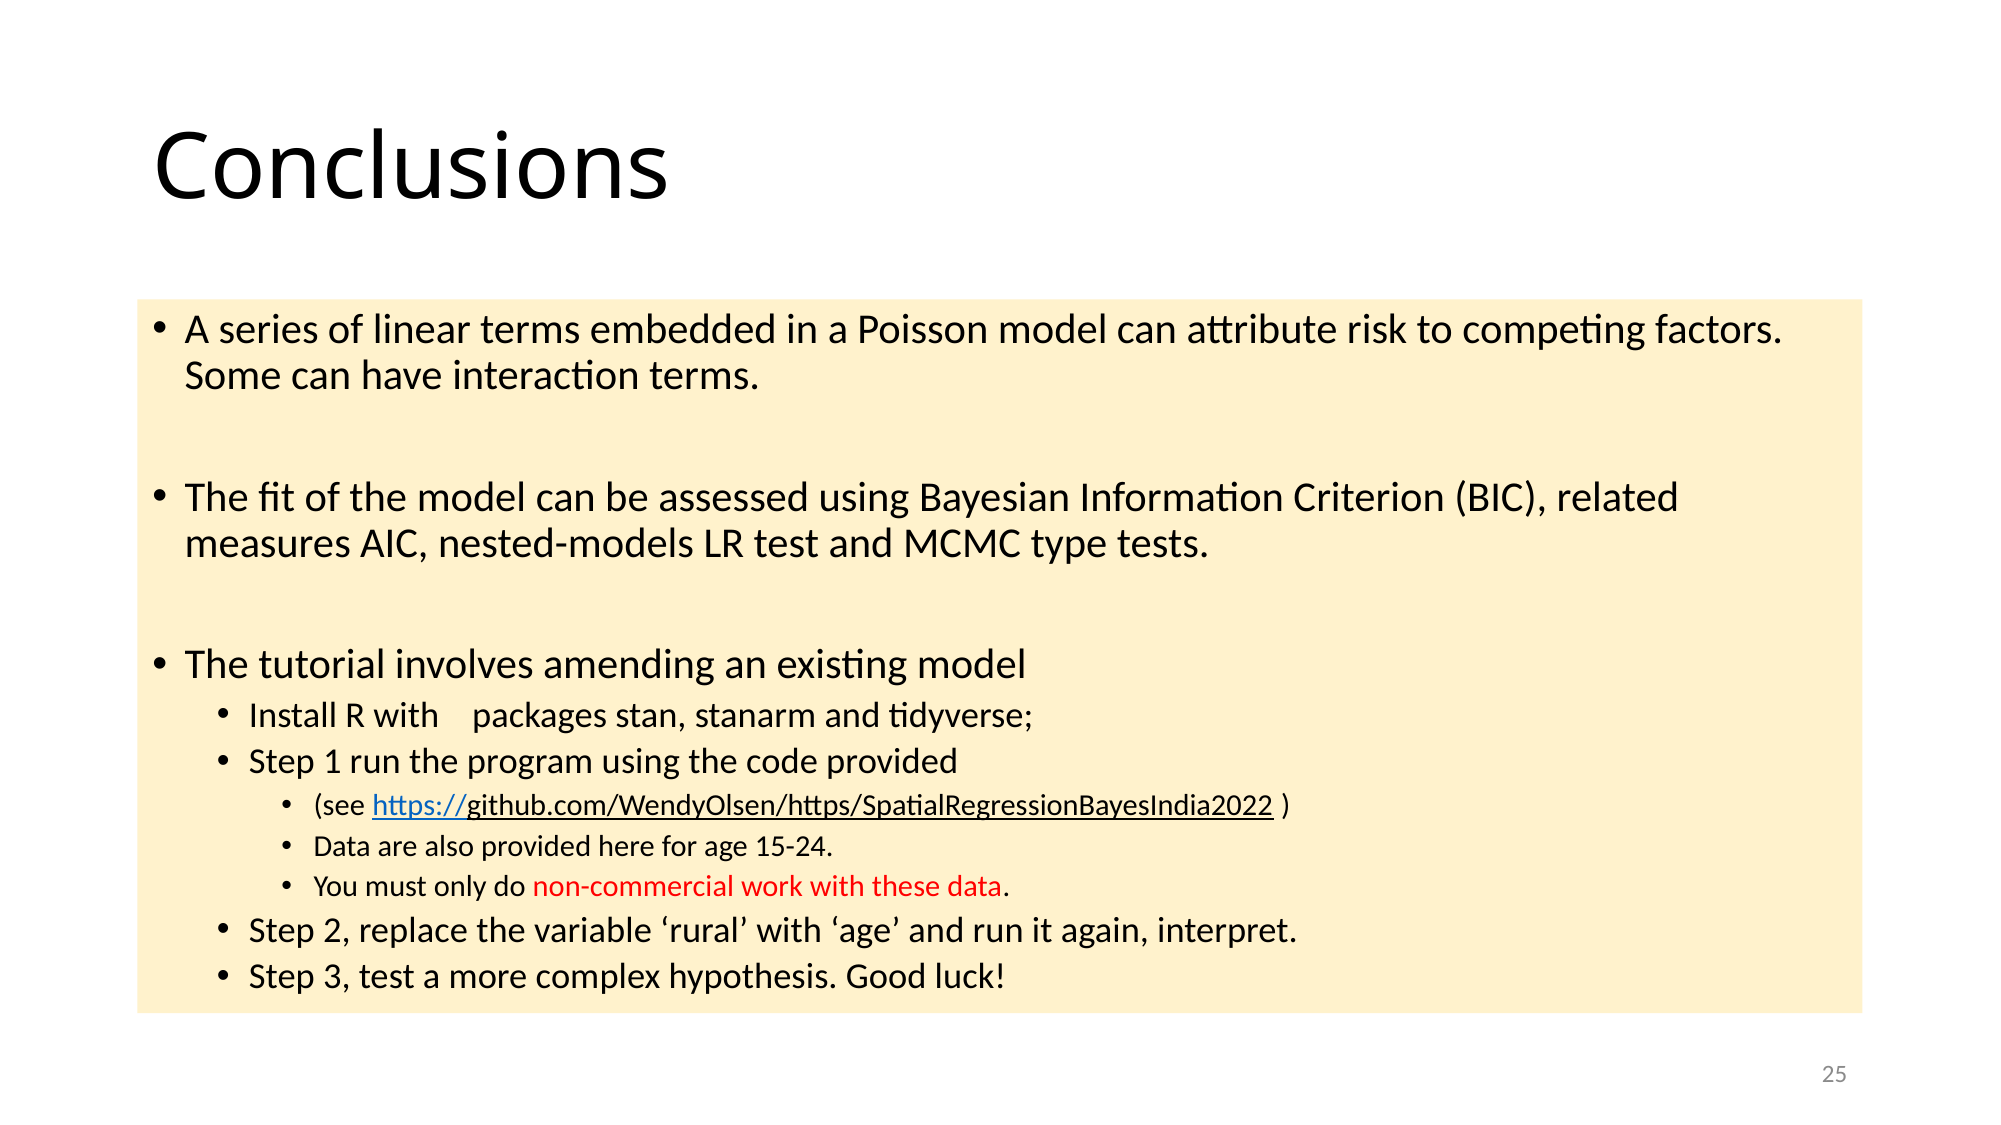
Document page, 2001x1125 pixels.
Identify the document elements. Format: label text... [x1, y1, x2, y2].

list A series of linear terms embedded in a Poisson model can attribute risk to competing factors. Some can have interaction terms. The fit of the model can be assessed using Bayesian Information Criterion (BIC), related measures AIC, nested-models LR test and MCMC type tests. The tutorial involves amending an existing model Install R with packages stan, stanarm and tidyverse; Step 1 run the program using the code provided (see https://github.com/WendyOlsen/https/SpatialRegressionBayesIndia2022 ) Data are also provided here for age 15-24. You must only do non-commercial work with these data. Step 2, replace the variable ‘rural’ with ‘age’ and run it again, interpret. Step 3, test a more complex hypothesis. Good luck! [137, 299, 1863, 1014]
slide_number 25 [1412, 1042, 1863, 1103]
title Conclusions [137, 59, 1863, 278]
